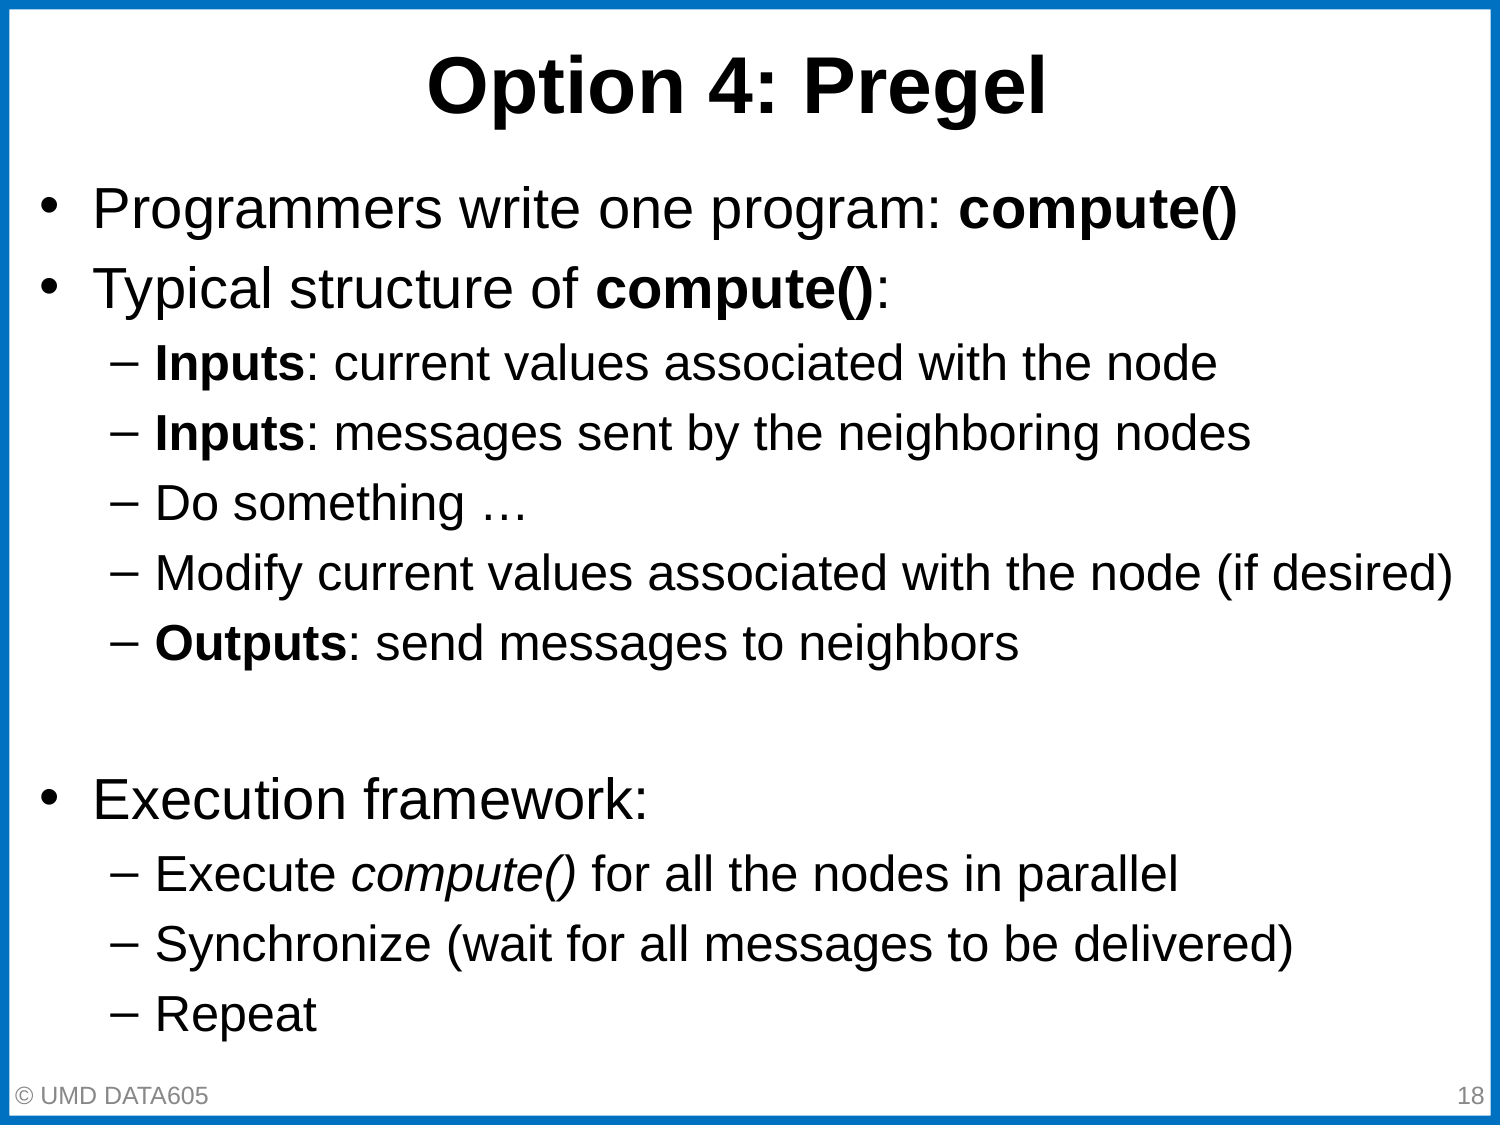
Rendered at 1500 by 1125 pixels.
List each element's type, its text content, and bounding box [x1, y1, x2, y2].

list Programmers write one program: compute() Typical structure of compute(): Inputs: current values associated with the node Inputs: messages sent by the neighboring nodes Do something … Modify current values associated with the node (if desired) Outputs: send messages to neighbors Execution framework: Execute compute() for all the nodes in parallel Synchronize (wait for all messages to be delivered) Repeat [24, 162, 1475, 1050]
title Option 4: Pregel [24, 24, 1475, 138]
footer [0, 1065, 550, 1125]
slide_number ‹#› [1149, 1065, 1500, 1125]
